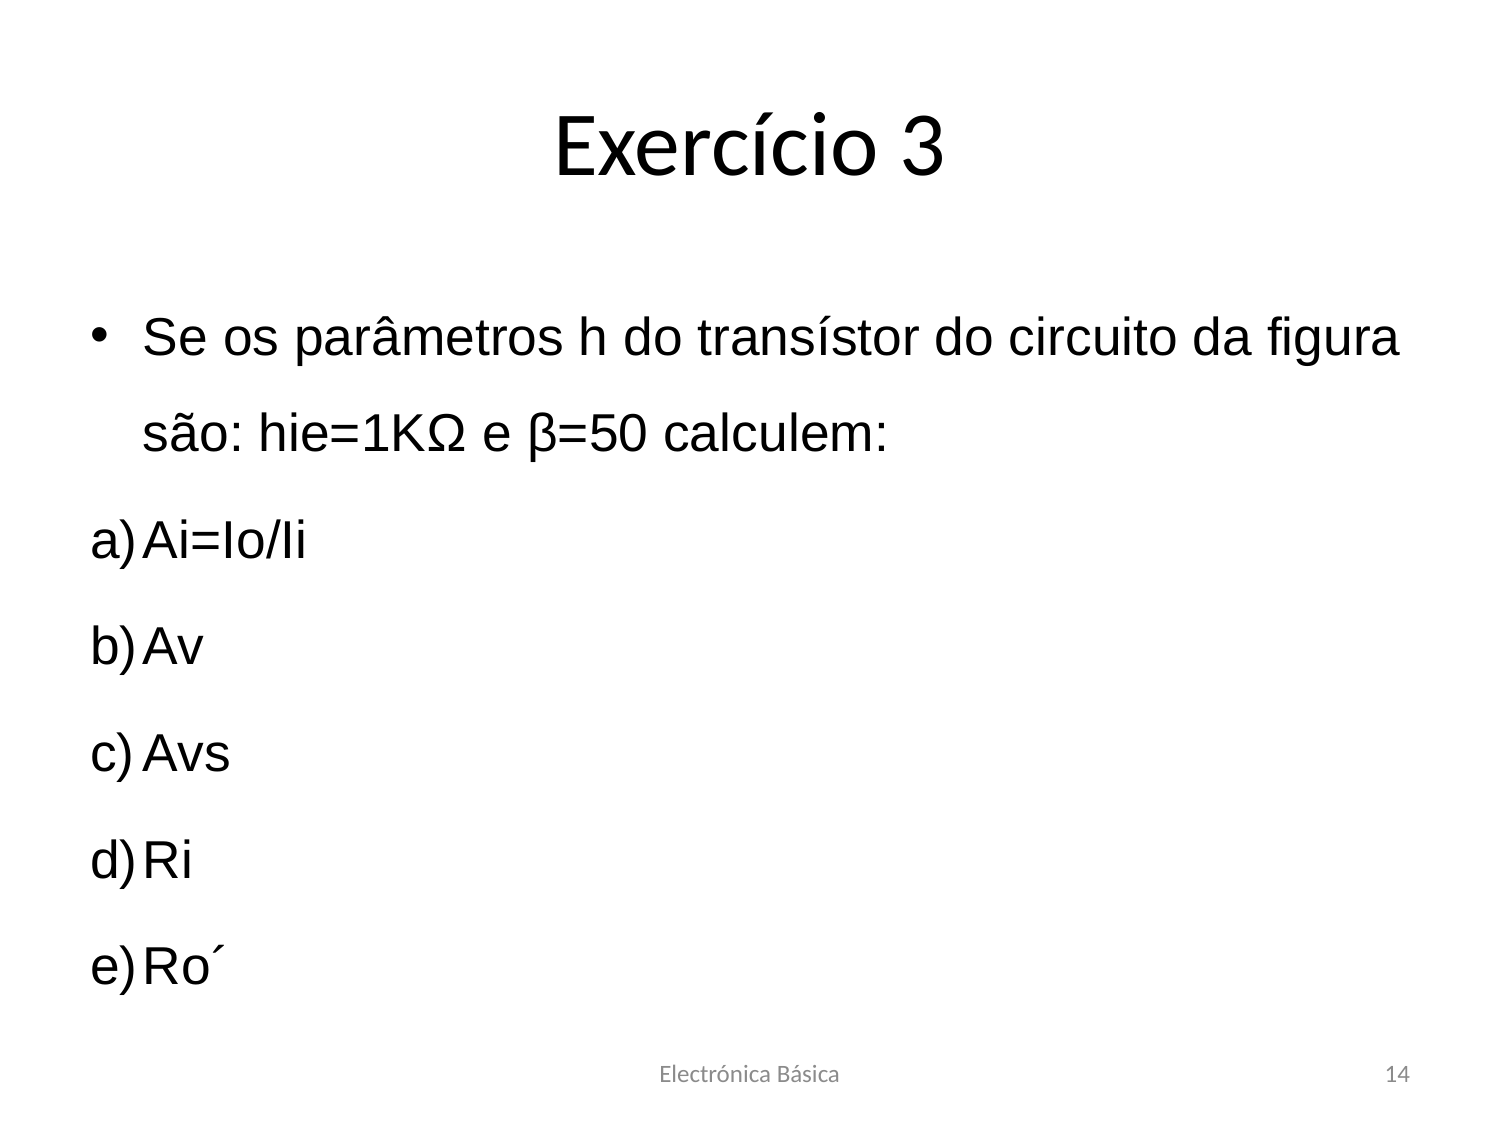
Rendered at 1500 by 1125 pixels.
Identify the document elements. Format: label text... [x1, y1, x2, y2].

title Exercício 3 [75, 45, 1425, 233]
footer Electrónica Básica [512, 1042, 988, 1103]
list Se os parâmetros h do transístor do circuito da figura são: hie=1KΩ e β=50 calculem: Ai=Io/Ii Av Avs Ri Ro´ [75, 262, 1425, 1005]
slide_number 14 [1074, 1042, 1425, 1103]
